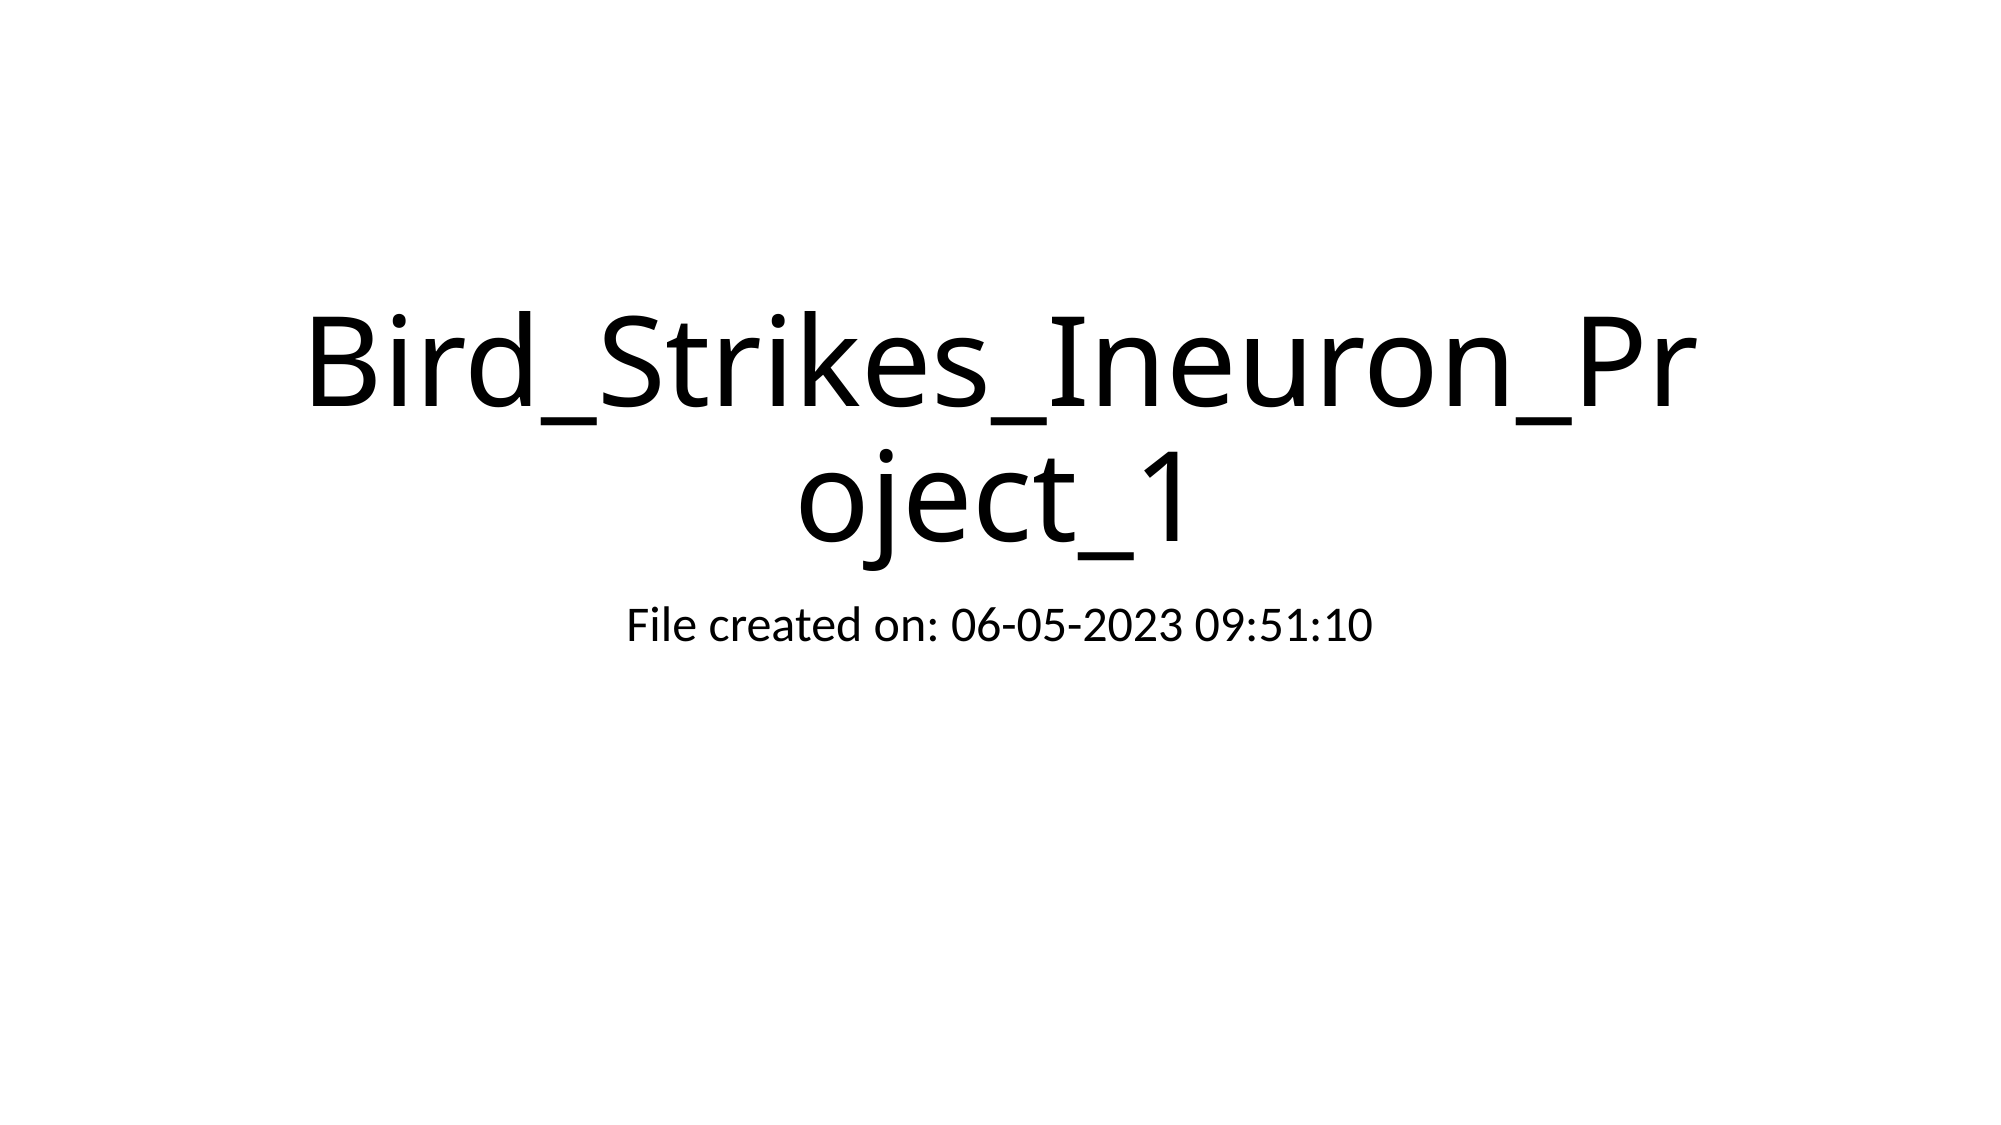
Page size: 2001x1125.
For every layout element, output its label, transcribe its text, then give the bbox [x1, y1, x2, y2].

title Bird_Strikes_Ineuron_Project_1 [249, 184, 1750, 576]
subtitle File created on: 06-05-2023 09:51:10 [249, 590, 1750, 863]
